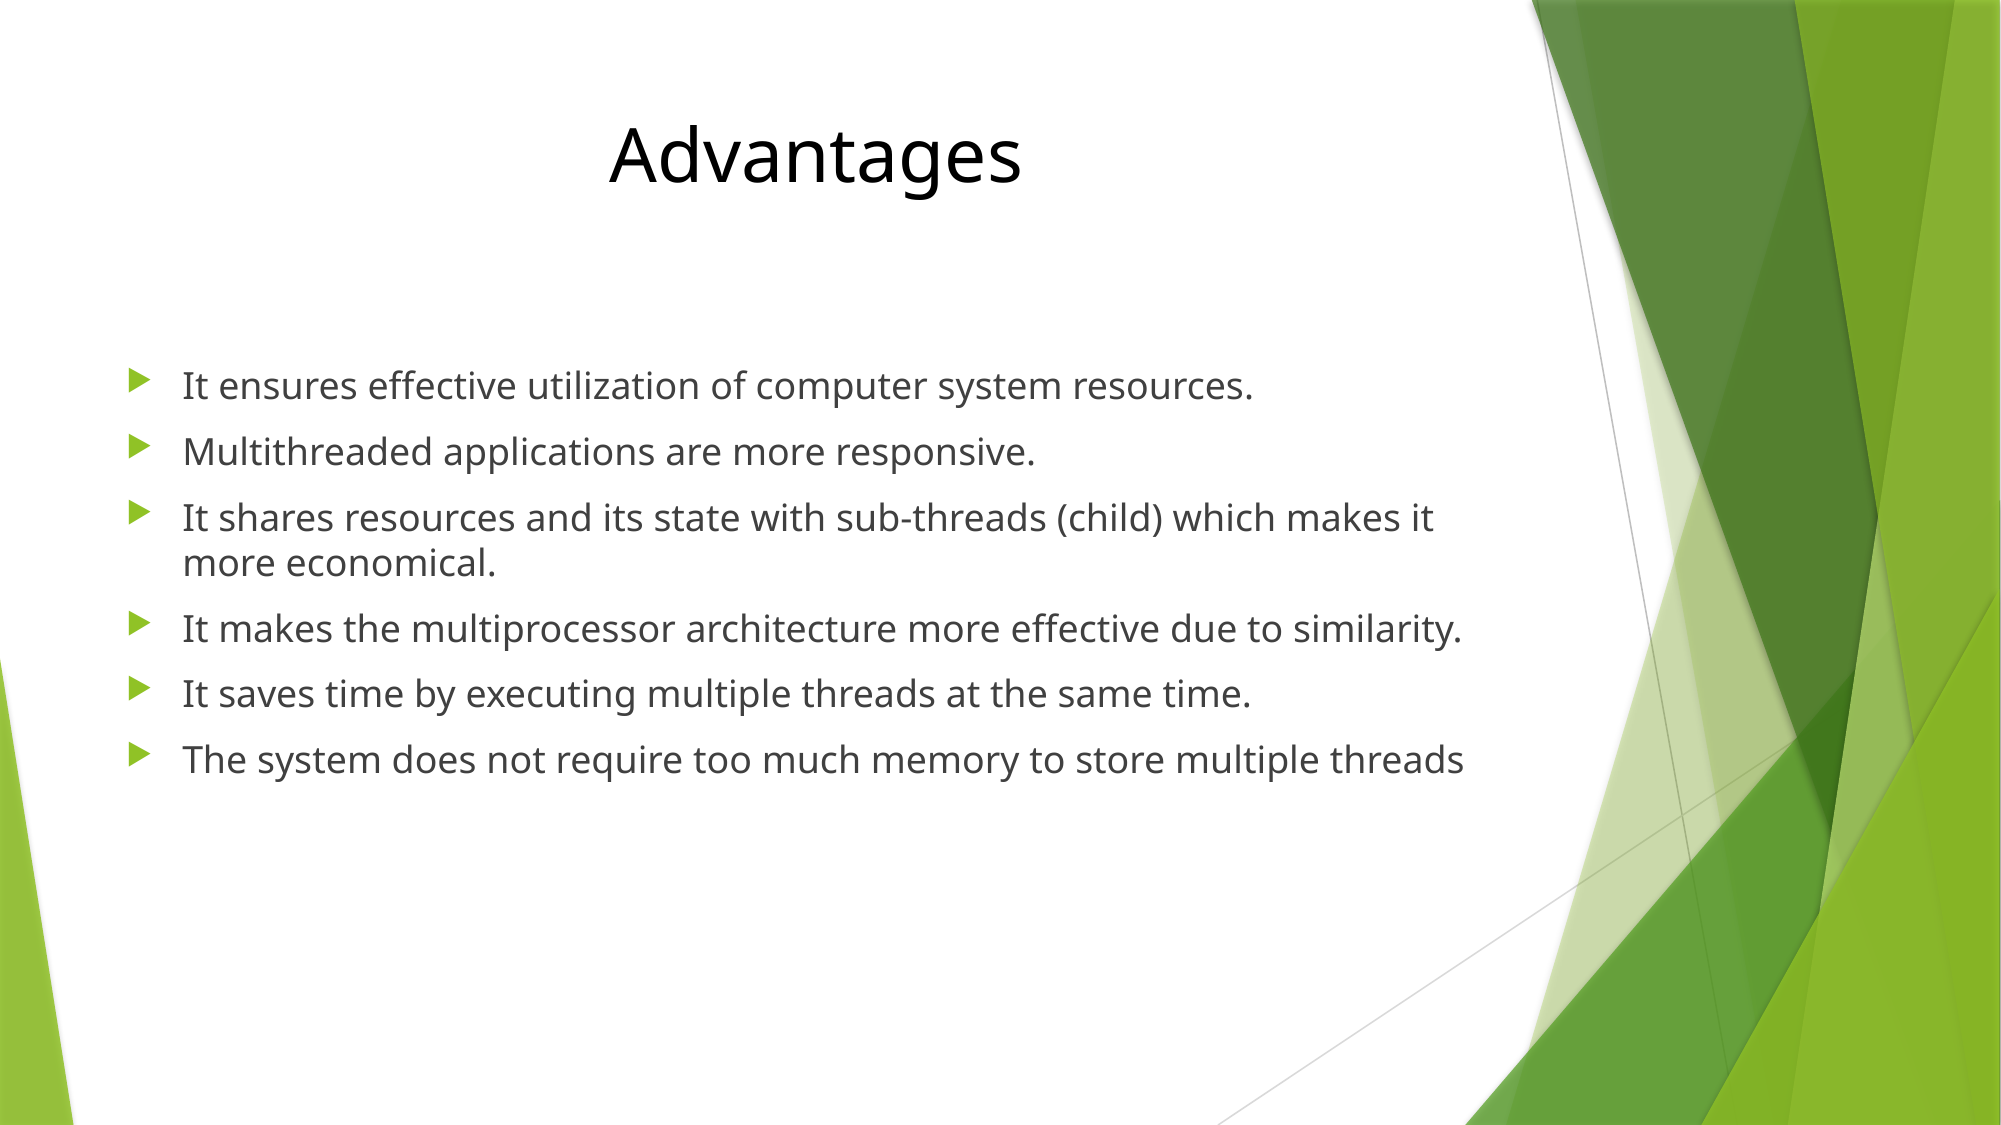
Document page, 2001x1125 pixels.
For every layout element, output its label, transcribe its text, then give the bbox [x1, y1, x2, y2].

title Advantages [111, 99, 1522, 317]
list It ensures effective utilization of computer system resources. Multithreaded applications are more responsive. It shares resources and its state with sub-threads (child) which makes it more economical. It makes the multiprocessor architecture more effective due to similarity. It saves time by executing multiple threads at the same time. The system does not require too much memory to store multiple threads [111, 354, 1522, 992]
